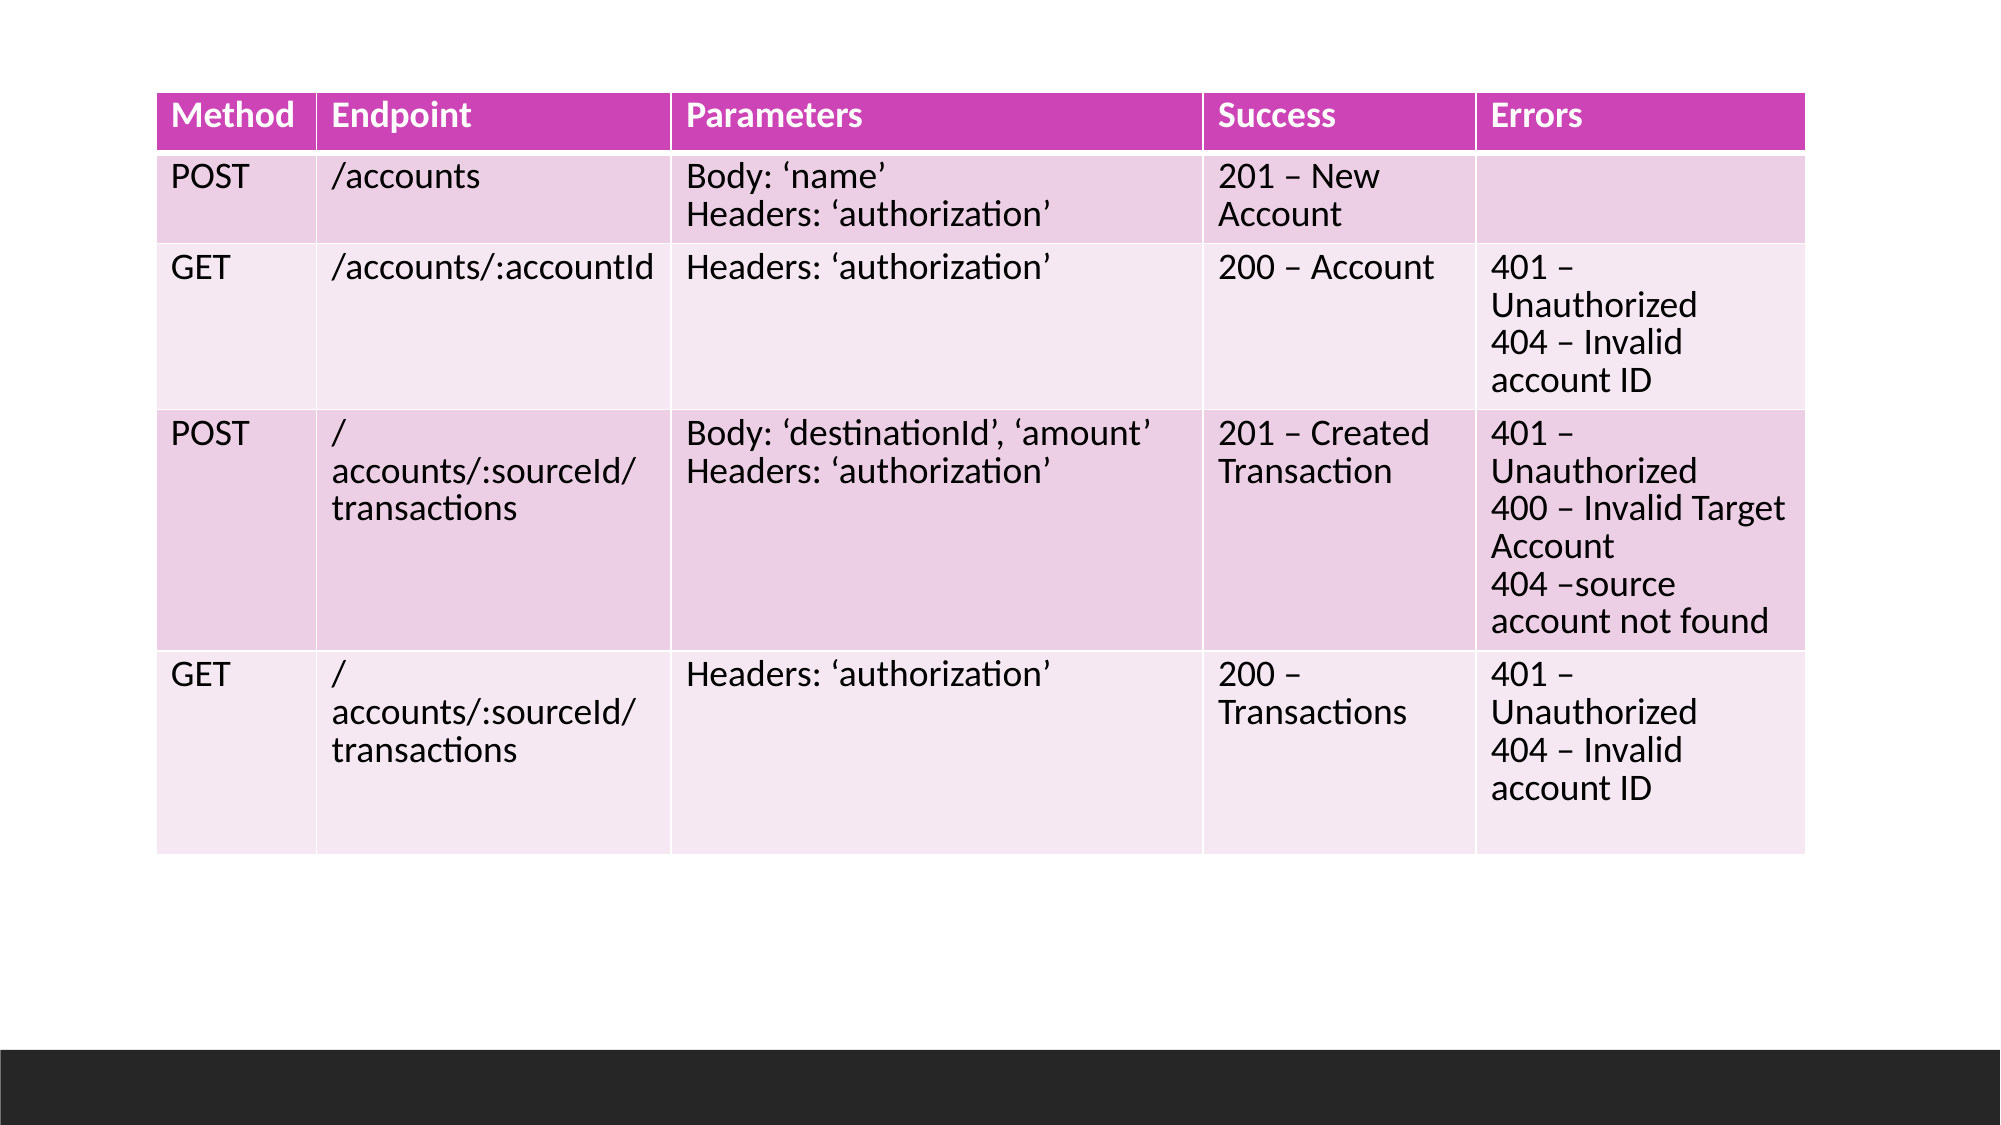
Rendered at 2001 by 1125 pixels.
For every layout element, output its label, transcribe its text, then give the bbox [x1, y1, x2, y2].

table_cell /accounts/:sourceId/transactions [317, 410, 670, 650]
table_header Errors [1477, 93, 1805, 150]
table_cell GET [157, 244, 316, 409]
table_header Endpoint [317, 93, 670, 150]
table_cell Body: ‘name’ Headers: ‘authorization’ [672, 156, 1202, 243]
table_cell Headers: ‘authorization’ [672, 652, 1202, 854]
table_cell 200 – Account [1204, 244, 1475, 409]
table_cell Body: ‘destinationId’, ‘amount’ Headers: ‘authorization’ [672, 410, 1202, 650]
table_cell 401 – Unauthorized 404 – Invalid account ID [1477, 652, 1805, 854]
table_cell POST [157, 156, 316, 243]
table_cell /accounts/:accountId [317, 244, 670, 409]
table_cell 401 – Unauthorized 404 – Invalid account ID [1477, 244, 1805, 409]
table_cell 201 – Created Transaction [1204, 410, 1475, 650]
table_header Success [1204, 93, 1475, 150]
table_cell GET [157, 652, 316, 854]
table_cell 401 – Unauthorized 400 – Invalid Target Account 404 –source account not found [1477, 410, 1805, 650]
table_cell [1477, 156, 1805, 243]
table_header Parameters [672, 93, 1202, 150]
table_cell Headers: ‘authorization’ [672, 244, 1202, 409]
table_header Method [157, 93, 316, 150]
table_cell POST [157, 410, 316, 650]
table_cell /accounts/:sourceId/transactions [317, 652, 670, 854]
table_cell 201 – New Account [1204, 156, 1475, 243]
table_cell /accounts [317, 156, 670, 243]
table_cell 200 –Transactions [1204, 652, 1475, 854]
